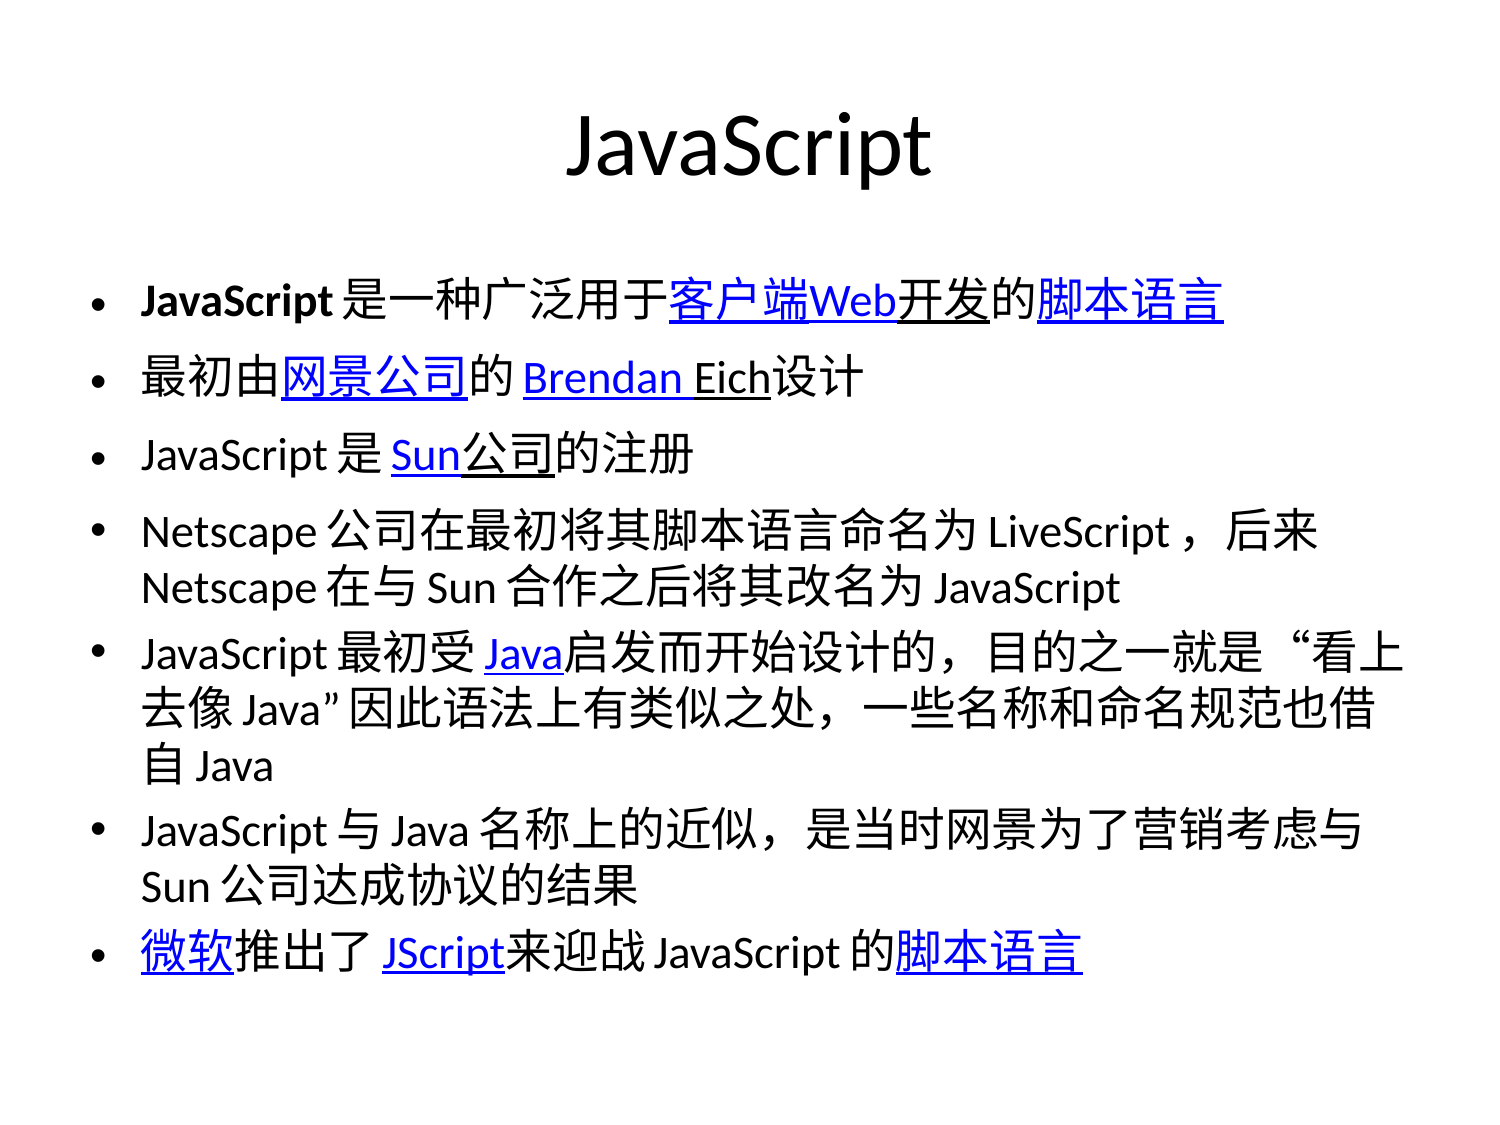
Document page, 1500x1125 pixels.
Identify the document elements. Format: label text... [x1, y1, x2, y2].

title JavaScript [75, 45, 1425, 233]
list JavaScript是一种广泛用于客户端Web开发的脚本语言 最初由网景公司的Brendan Eich设计 JavaScript是Sun公司的注册 Netscape公司在最初将其脚本语言命名为LiveScript，后来Netscape在与Sun合作之后将其改名为JavaScript JavaScript最初受Java启发而开始设计的，目的之一就是“看上去像Java”因此语法上有类似之处，一些名称和命名规范也借自Java JavaScript与Java名称上的近似，是当时网景为了营销考虑与Sun公司达成协议的结果 微软推出了JScript来迎战JavaScript的脚本语言 [75, 262, 1425, 1005]
